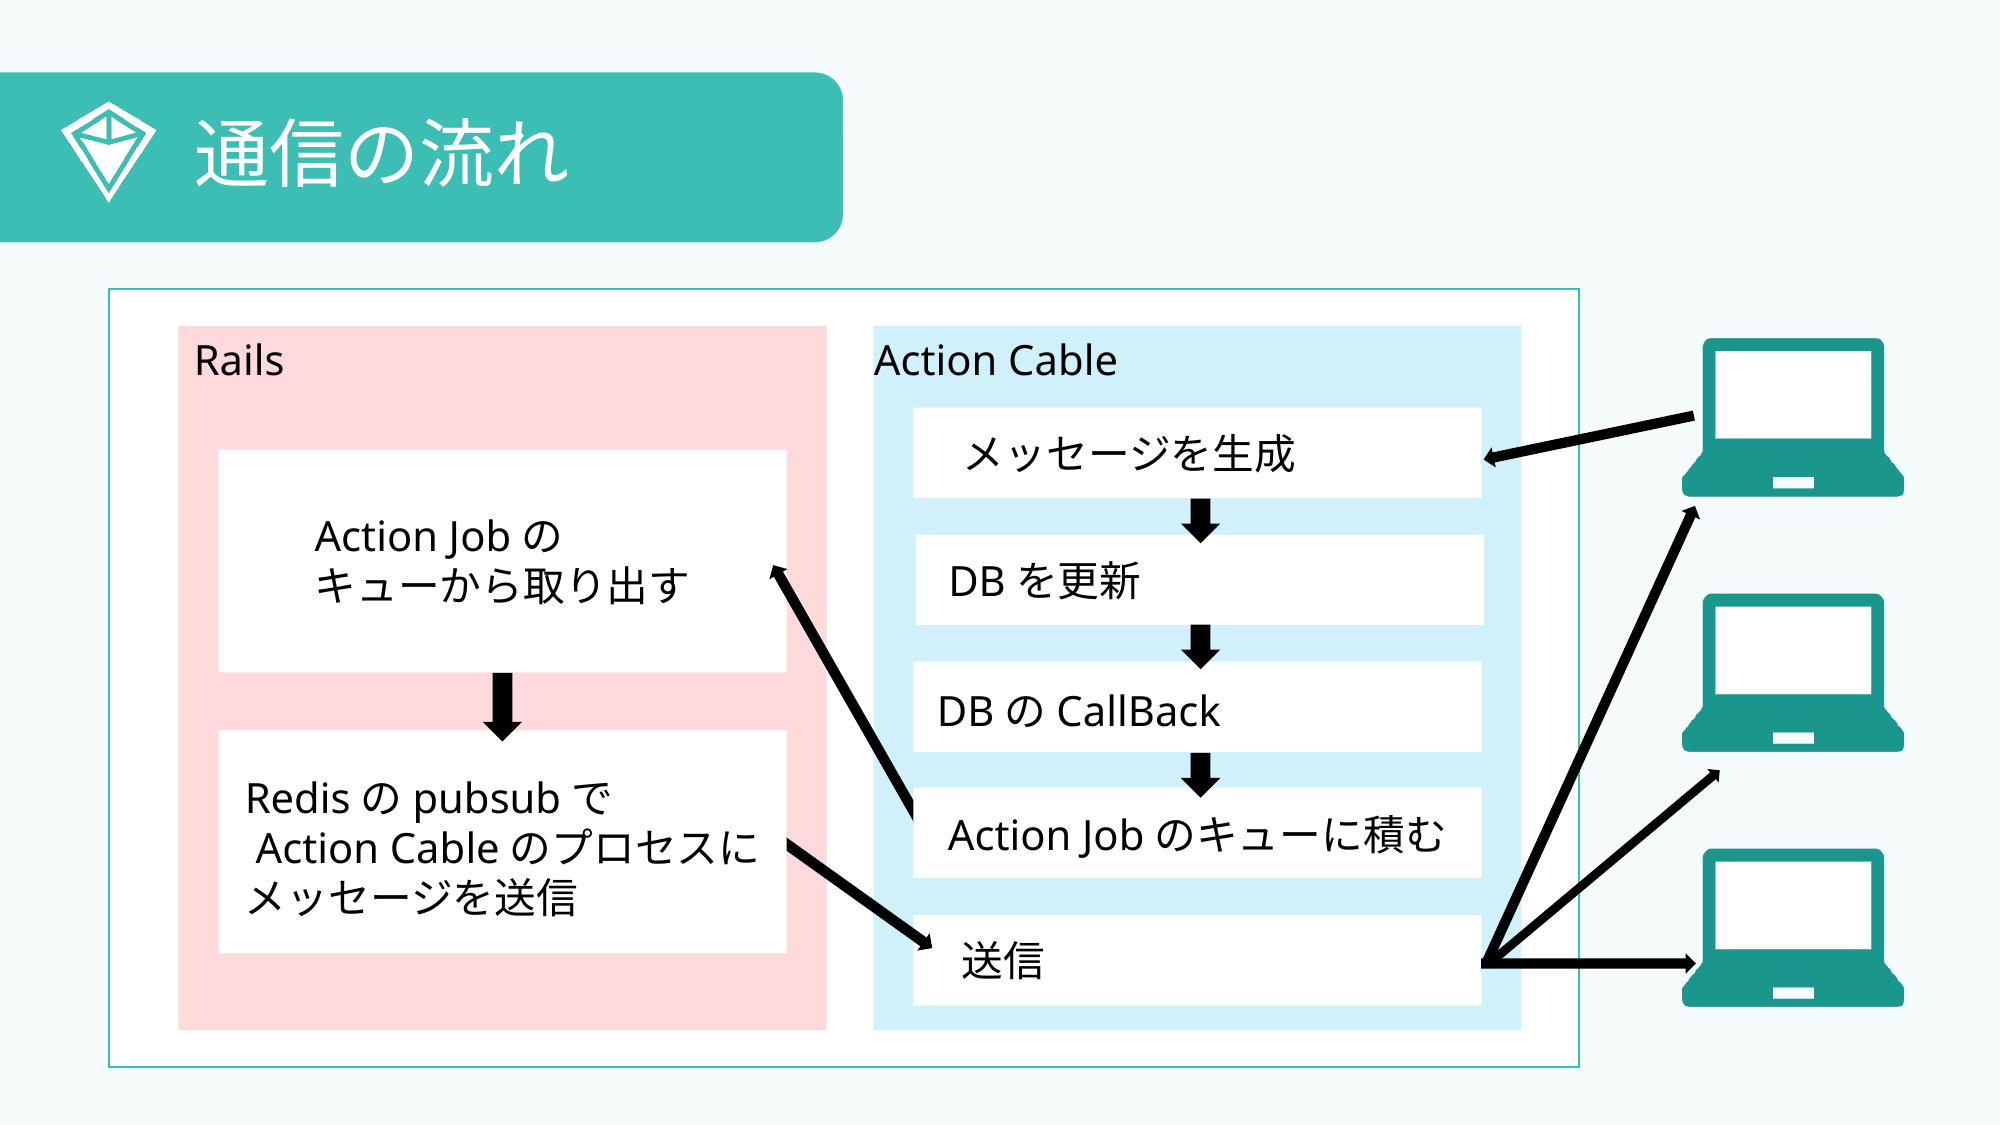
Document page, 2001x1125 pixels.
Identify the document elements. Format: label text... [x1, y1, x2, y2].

text_box [788, 837, 934, 953]
text_box [872, 325, 1522, 794]
text_box [912, 661, 1483, 753]
text_box [1482, 411, 1682, 470]
text_box Action Jobのキューに積む [933, 801, 1462, 867]
text_box Action Cable [859, 325, 1133, 391]
text_box [217, 729, 788, 954]
text_box [915, 534, 1485, 626]
text_box [912, 787, 1483, 879]
text_box [1486, 783, 1713, 970]
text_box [0, 70, 845, 244]
picture [1682, 817, 1904, 1038]
text_box [1491, 957, 1682, 970]
text_box Rails [178, 325, 300, 391]
text_box [912, 914, 1483, 1007]
text_box [872, 459, 1522, 953]
text_box [1178, 751, 1223, 800]
text_box Redisのpubsubで Action Cableのプロセスに メッセージを送信 [230, 764, 775, 930]
text_box [177, 325, 828, 1031]
text_box [767, 563, 912, 822]
text_box DBのCallBack [922, 677, 1236, 743]
text_box メッセージを生成 [948, 420, 1312, 485]
text_box [1178, 497, 1223, 545]
picture [1682, 562, 1904, 783]
text_box [912, 407, 1483, 499]
text_box 送信 [946, 927, 1061, 993]
text_box Action Jobの キューから取り出す [299, 502, 706, 618]
picture [24, 80, 193, 207]
text_box DBを更新 [933, 547, 1156, 613]
text_box [1178, 623, 1223, 671]
text_box [108, 288, 1580, 1068]
text_box [1479, 519, 1692, 968]
text_box [217, 448, 788, 673]
text_box [1480, 964, 1489, 970]
picture [1682, 306, 1904, 528]
text_box [480, 671, 525, 743]
text_box [872, 914, 1522, 1031]
